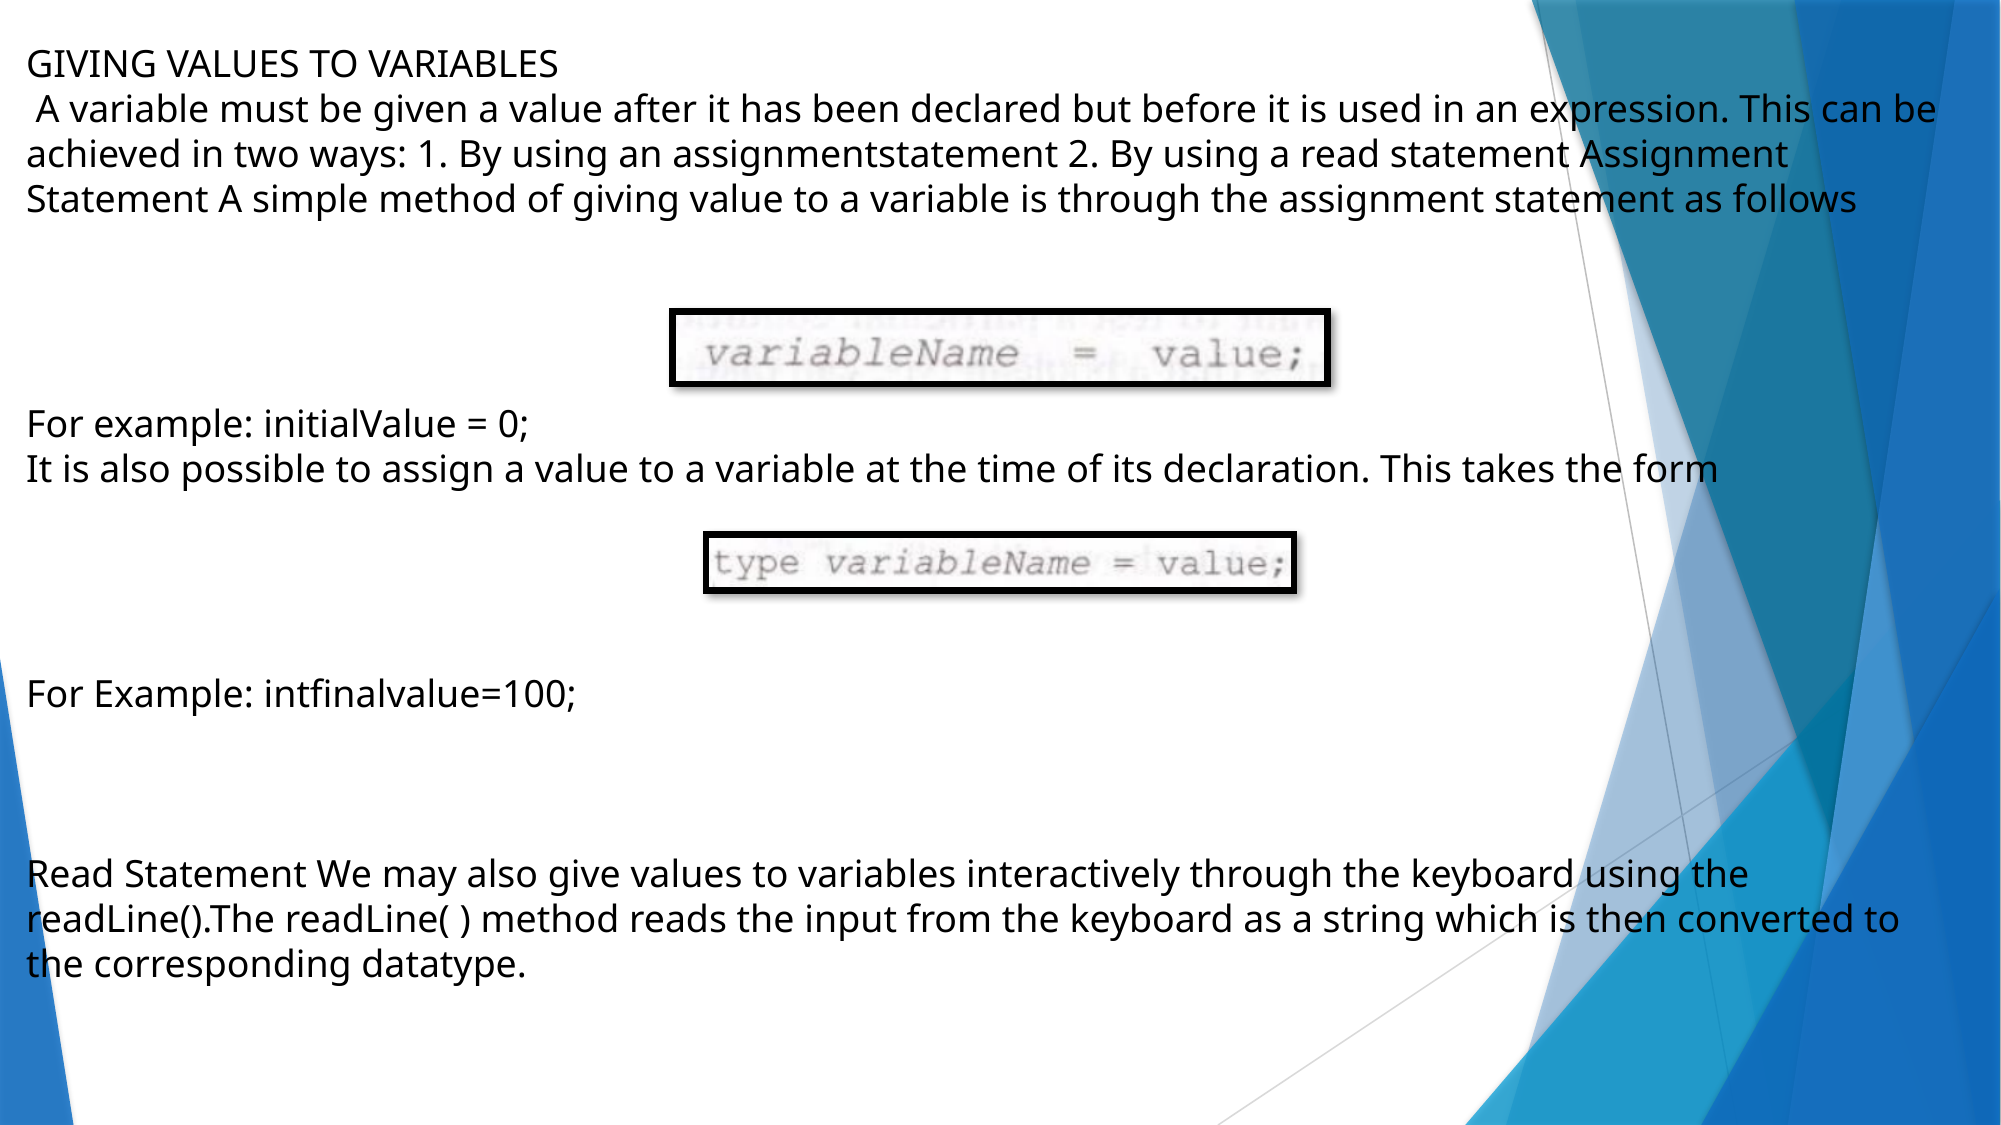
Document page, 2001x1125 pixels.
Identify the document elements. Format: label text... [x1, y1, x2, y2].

picture [708, 536, 1292, 589]
text_box GIVING VALUES TO VARIABLES A variable must be given a value after it has been declared but before it is used in an expression. This can be achieved in two ways: 1. By using an assignmentstatement 2. By using a read statement Assignment Statement A simple method of giving value to a variable is through the assignment statement as follows For example: initialValue = 0; It is also possible to assign a value to a variable at the time of its declaration. This takes the form For Example: intfinalvalue=100; Read Statement We may also give values to variables interactively through the keyboard using the readLine().The readLine( ) method reads the input from the keyboard as a string which is then converted to the corresponding datatype. [11, 32, 1979, 1082]
picture [674, 314, 1325, 382]
